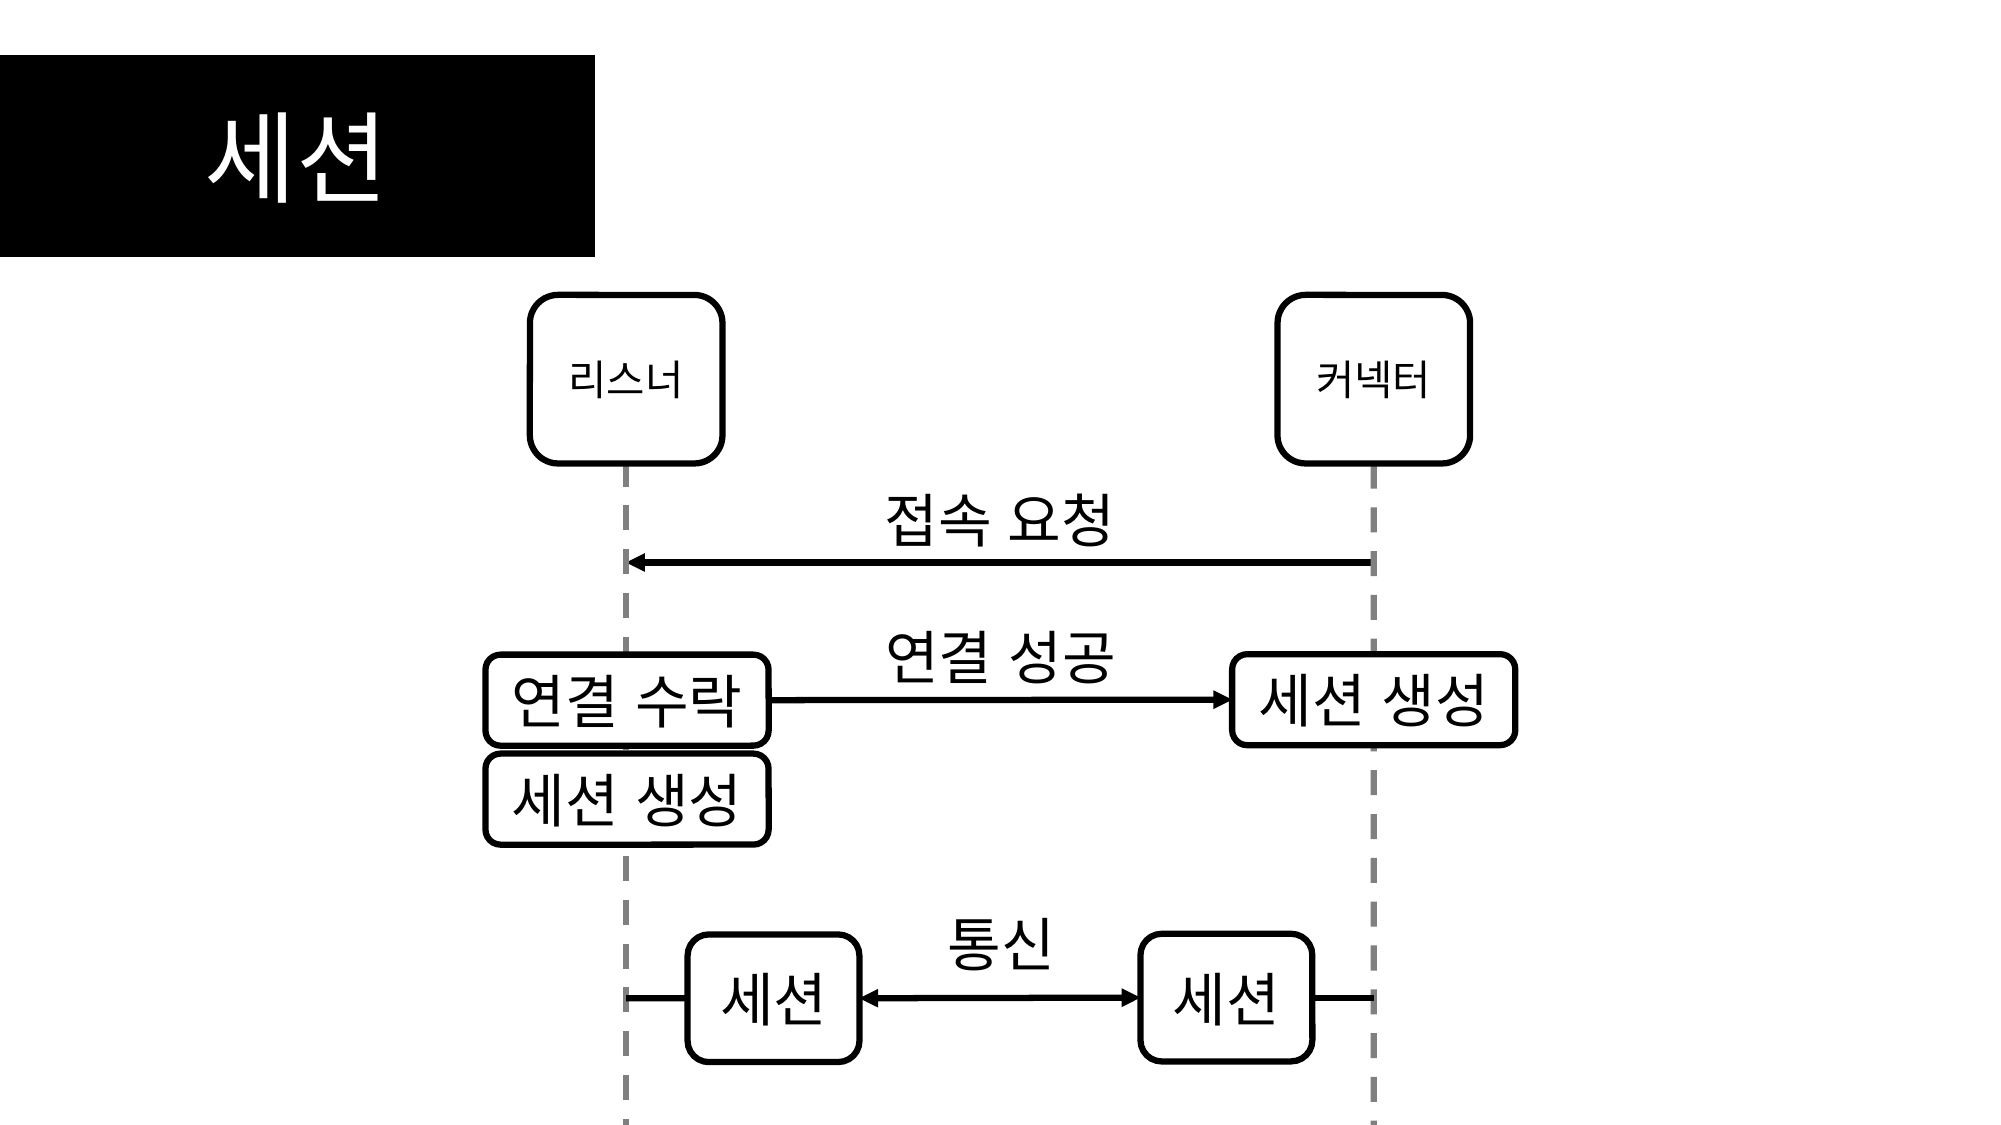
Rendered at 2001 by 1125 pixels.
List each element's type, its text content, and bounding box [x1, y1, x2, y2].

text_box 연결 수락 [484, 653, 626, 747]
text_box 세션 생성 [1231, 653, 1373, 747]
text_box 커넥터 [1276, 293, 1472, 465]
text_box 세션 생성 [1374, 653, 1517, 747]
text_box 세션 [1139, 932, 1314, 1063]
text_box 세션 [0, 55, 595, 257]
text_box 접속 요청 [870, 476, 1130, 562]
text_box 연결 수락 [627, 653, 770, 747]
text_box 통신 [932, 901, 1070, 986]
text_box 연결 성공 [870, 613, 1131, 699]
text_box 세션 [686, 933, 861, 1064]
text_box 세션 생성 [484, 752, 626, 846]
text_box 리스너 [528, 293, 724, 465]
text_box 세션 생성 [627, 752, 770, 846]
